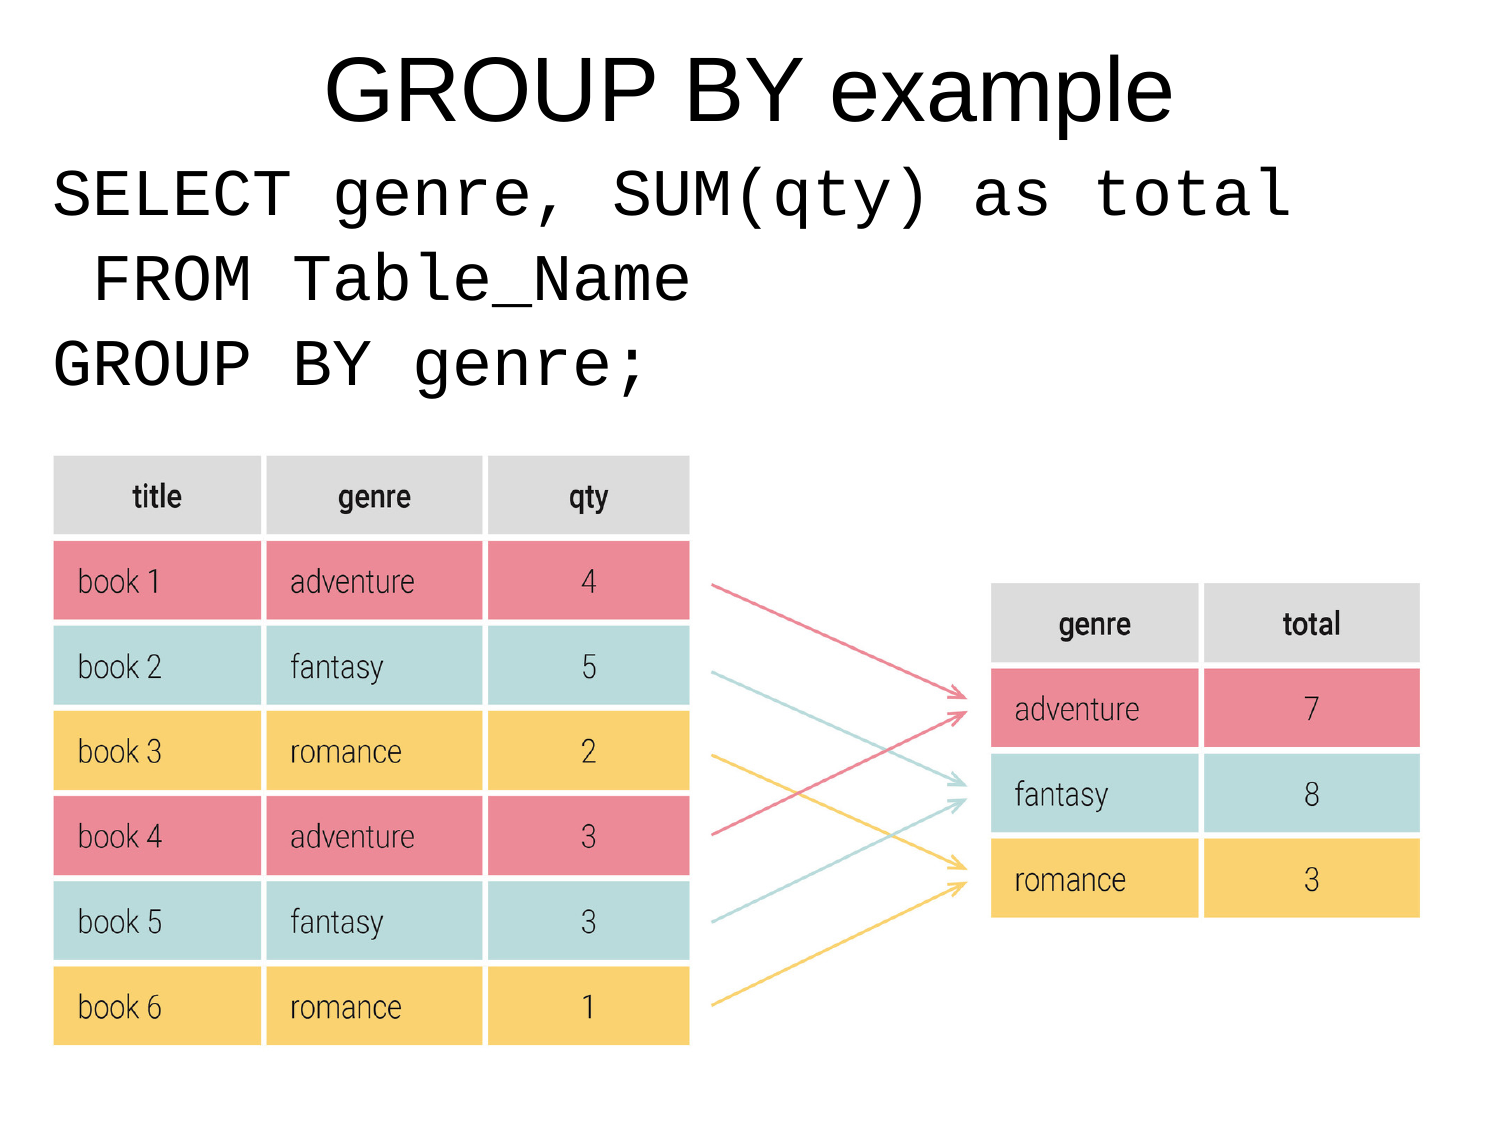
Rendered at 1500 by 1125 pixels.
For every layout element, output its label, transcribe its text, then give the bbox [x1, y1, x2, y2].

picture [36, 436, 1438, 1069]
list SELECT genre, SUM(qty) as total FROM Table_Name GROUP BY genre; [37, 149, 1438, 436]
title GROUP BY example [75, 45, 1425, 125]
